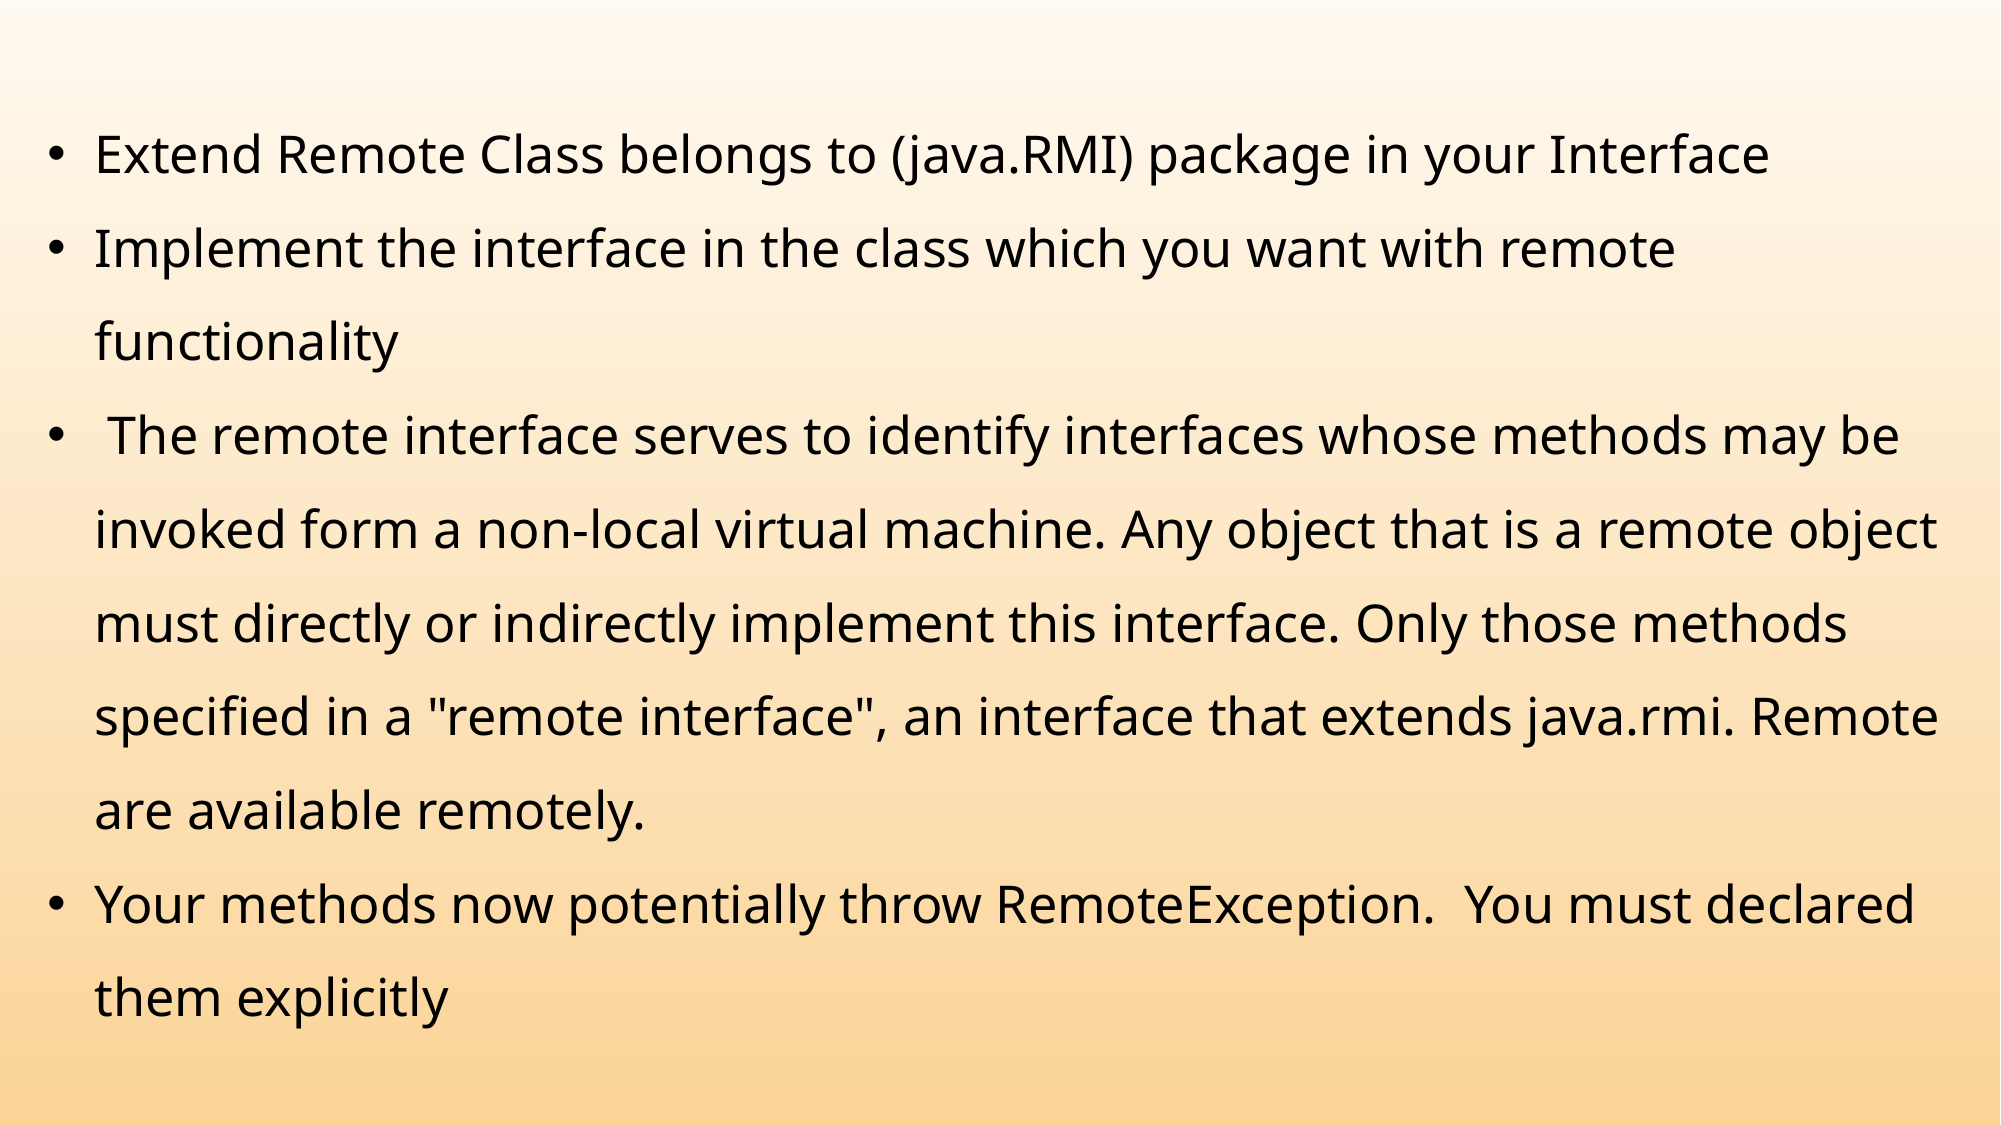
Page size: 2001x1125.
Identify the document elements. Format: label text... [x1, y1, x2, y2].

text_box Extend Remote Class belongs to (java.RMI) package in your Interface Implement the interface in the class which you want with remote functionality The remote interface serves to identify interfaces whose methods may be invoked form a non-local virtual machine. Any object that is a remote object must directly or indirectly implement this interface. Only those methods specified in a "remote interface", an interface that extends java.rmi. Remote are available remotely. Your methods now potentially throw RemoteException. You must declared them explicitly [32, 82, 1981, 901]
